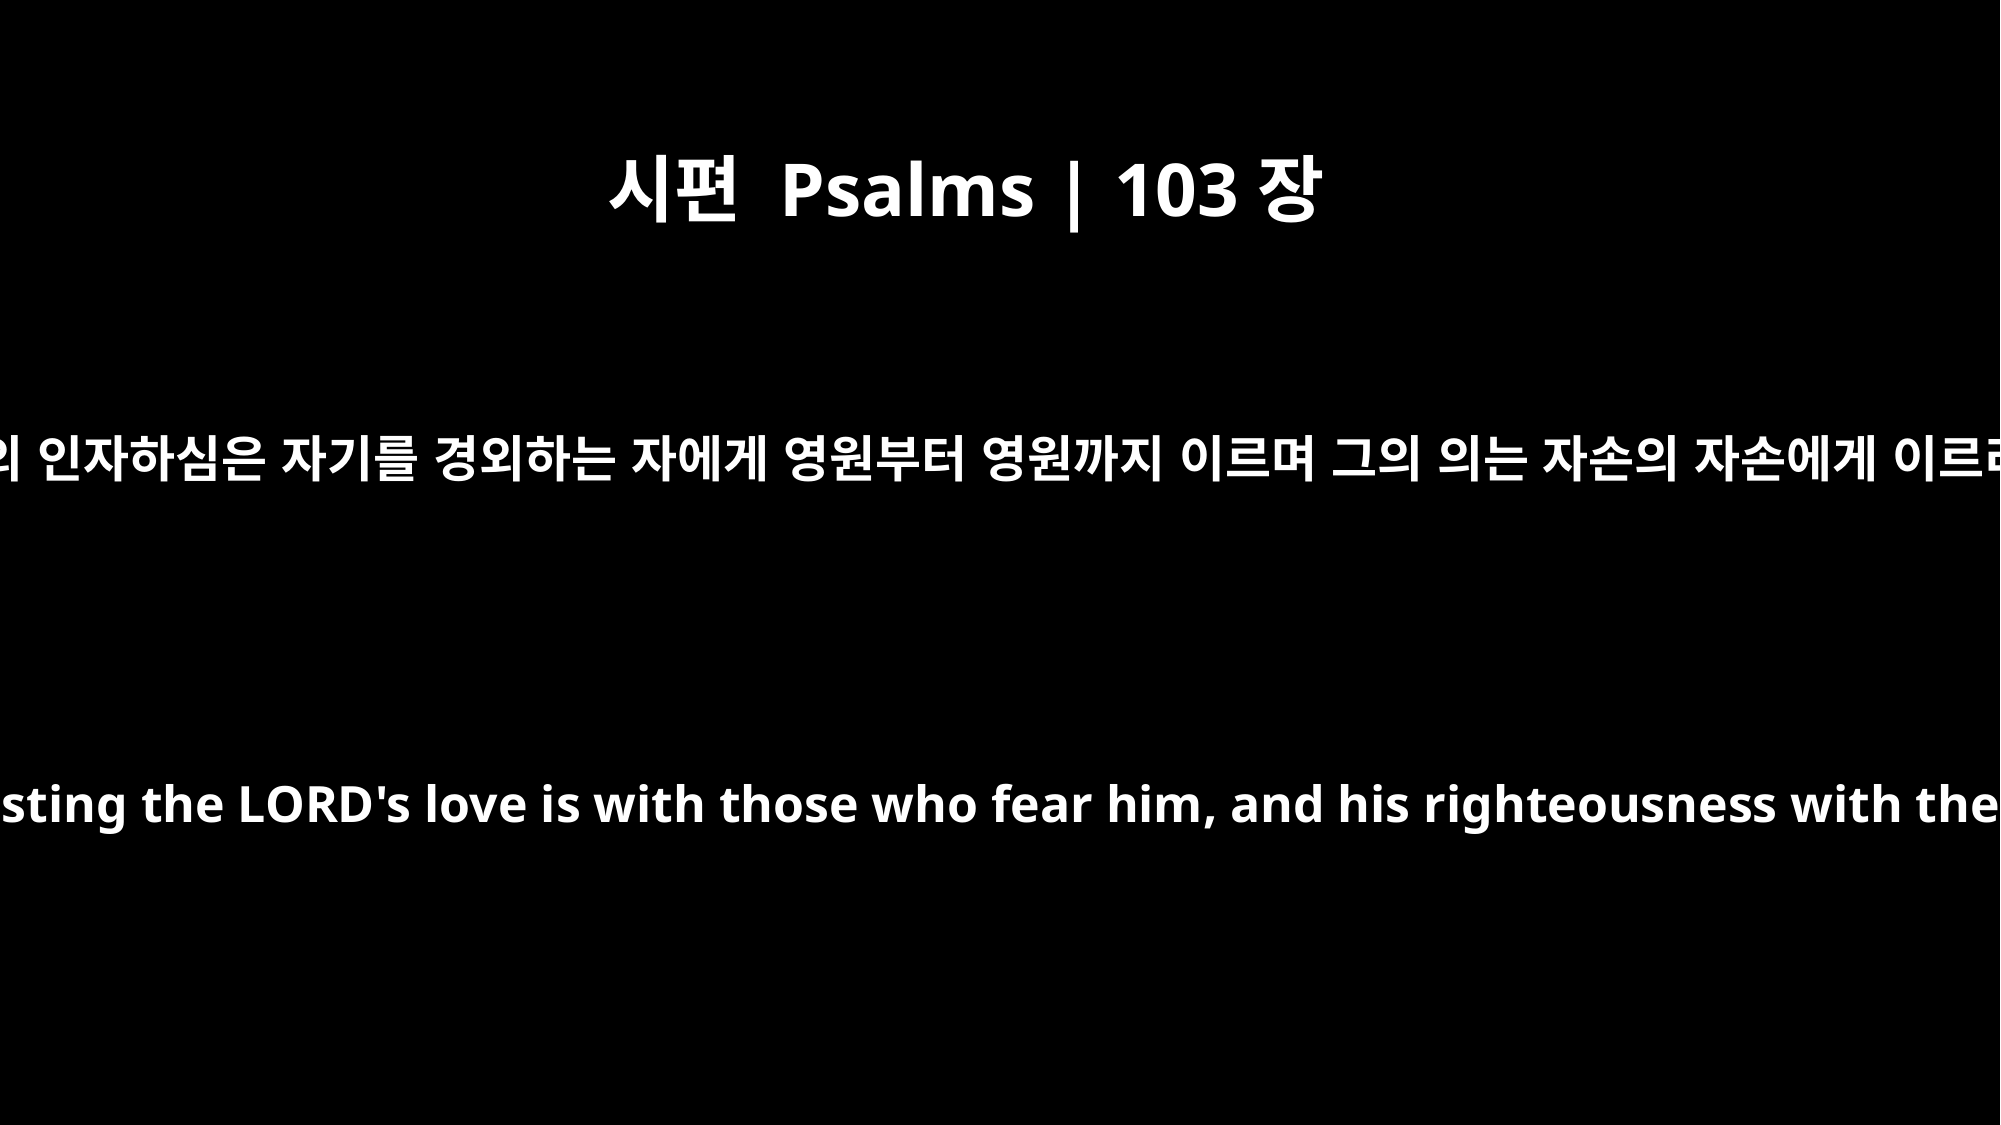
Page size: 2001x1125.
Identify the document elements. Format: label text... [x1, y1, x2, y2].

text_box 17 여호와의 인자하심은 자기를 경외하는 자에게 영원부터 영원까지 이르며 그의 의는 자손의 자손에게 이르리니 [0, 359, 2000, 495]
text_box 시편 Psalms | 103장 [592, 136, 1340, 239]
text_box But from everlasting to everlasting the LORD's love is with those who fear him, and his righteousness with their children's children -- [0, 764, 2000, 840]
